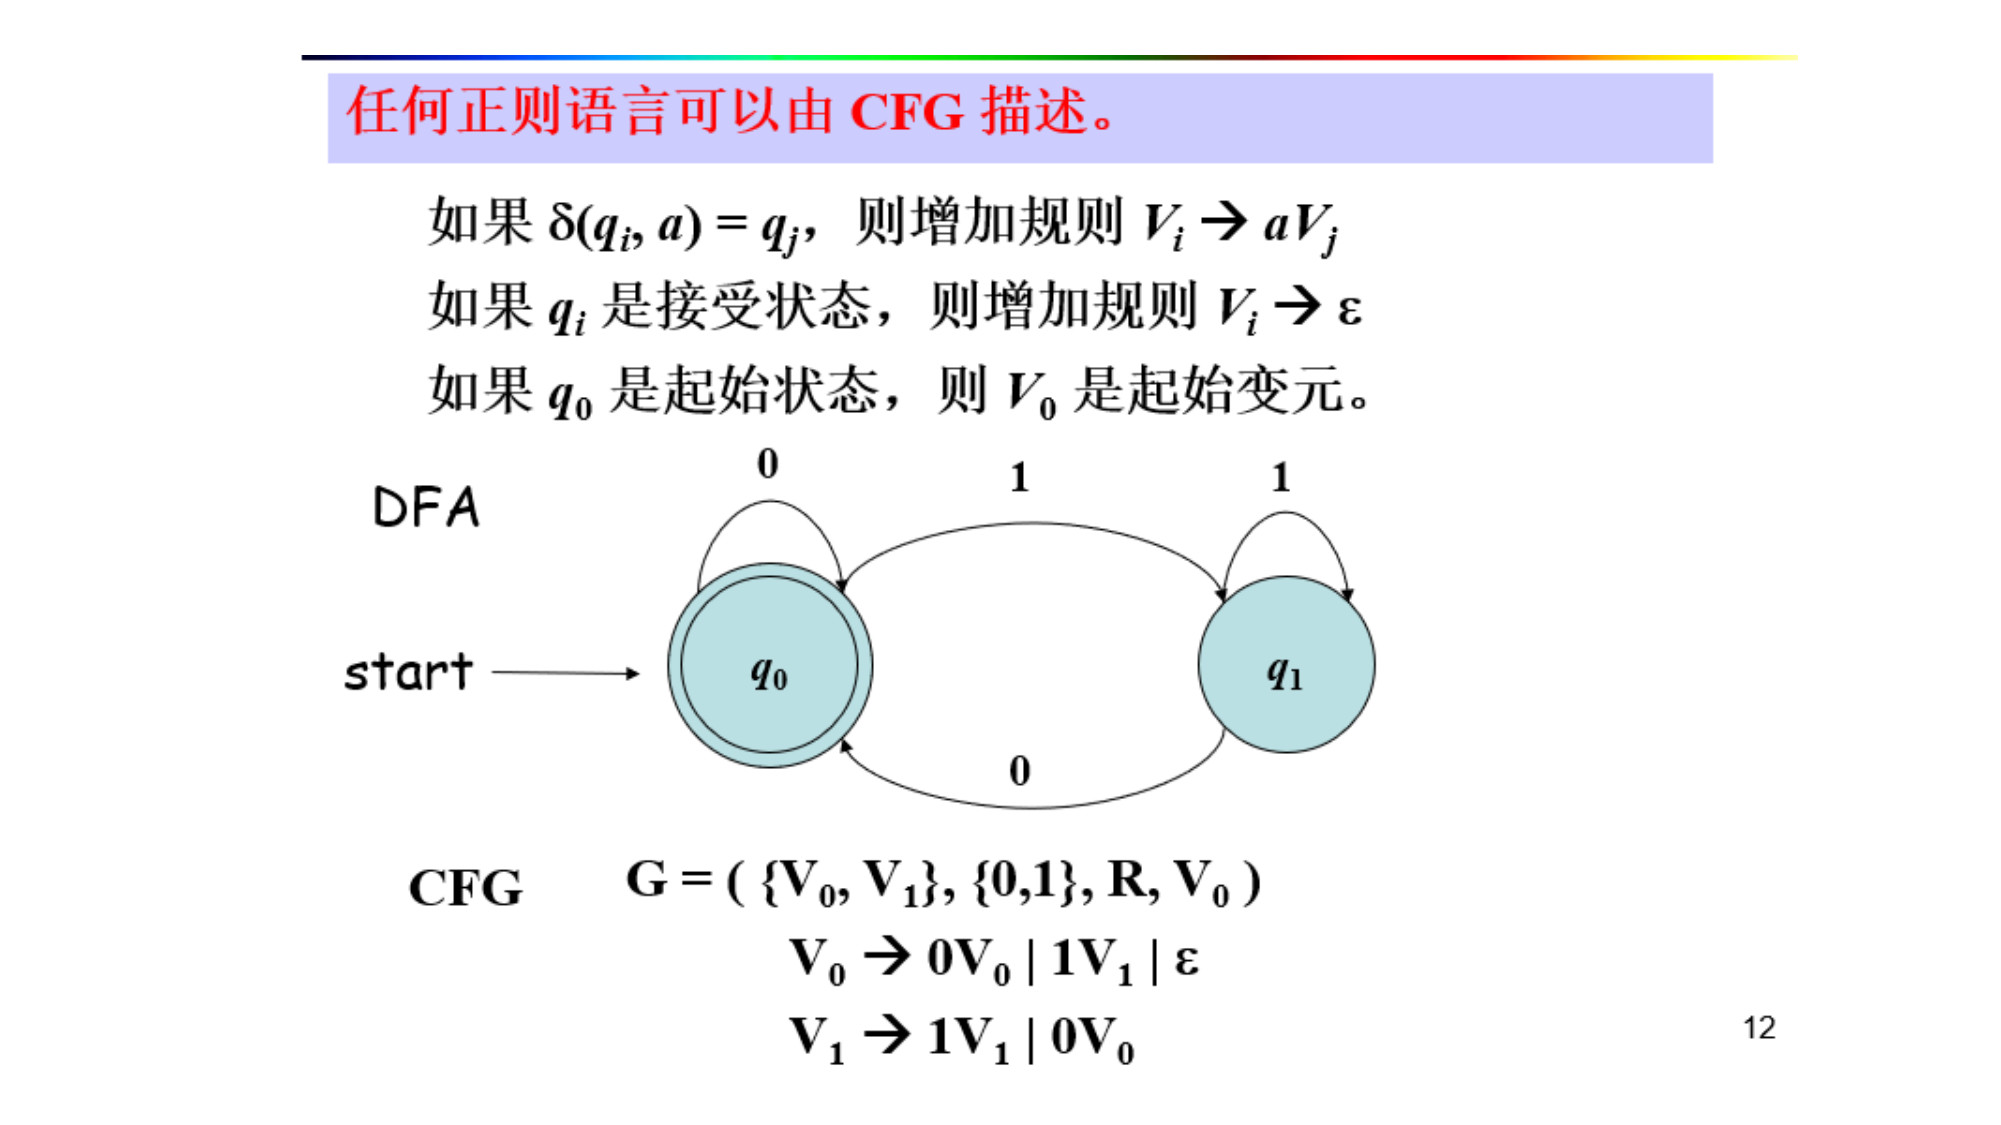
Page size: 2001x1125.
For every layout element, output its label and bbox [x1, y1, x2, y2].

list [291, 55, 1798, 1110]
